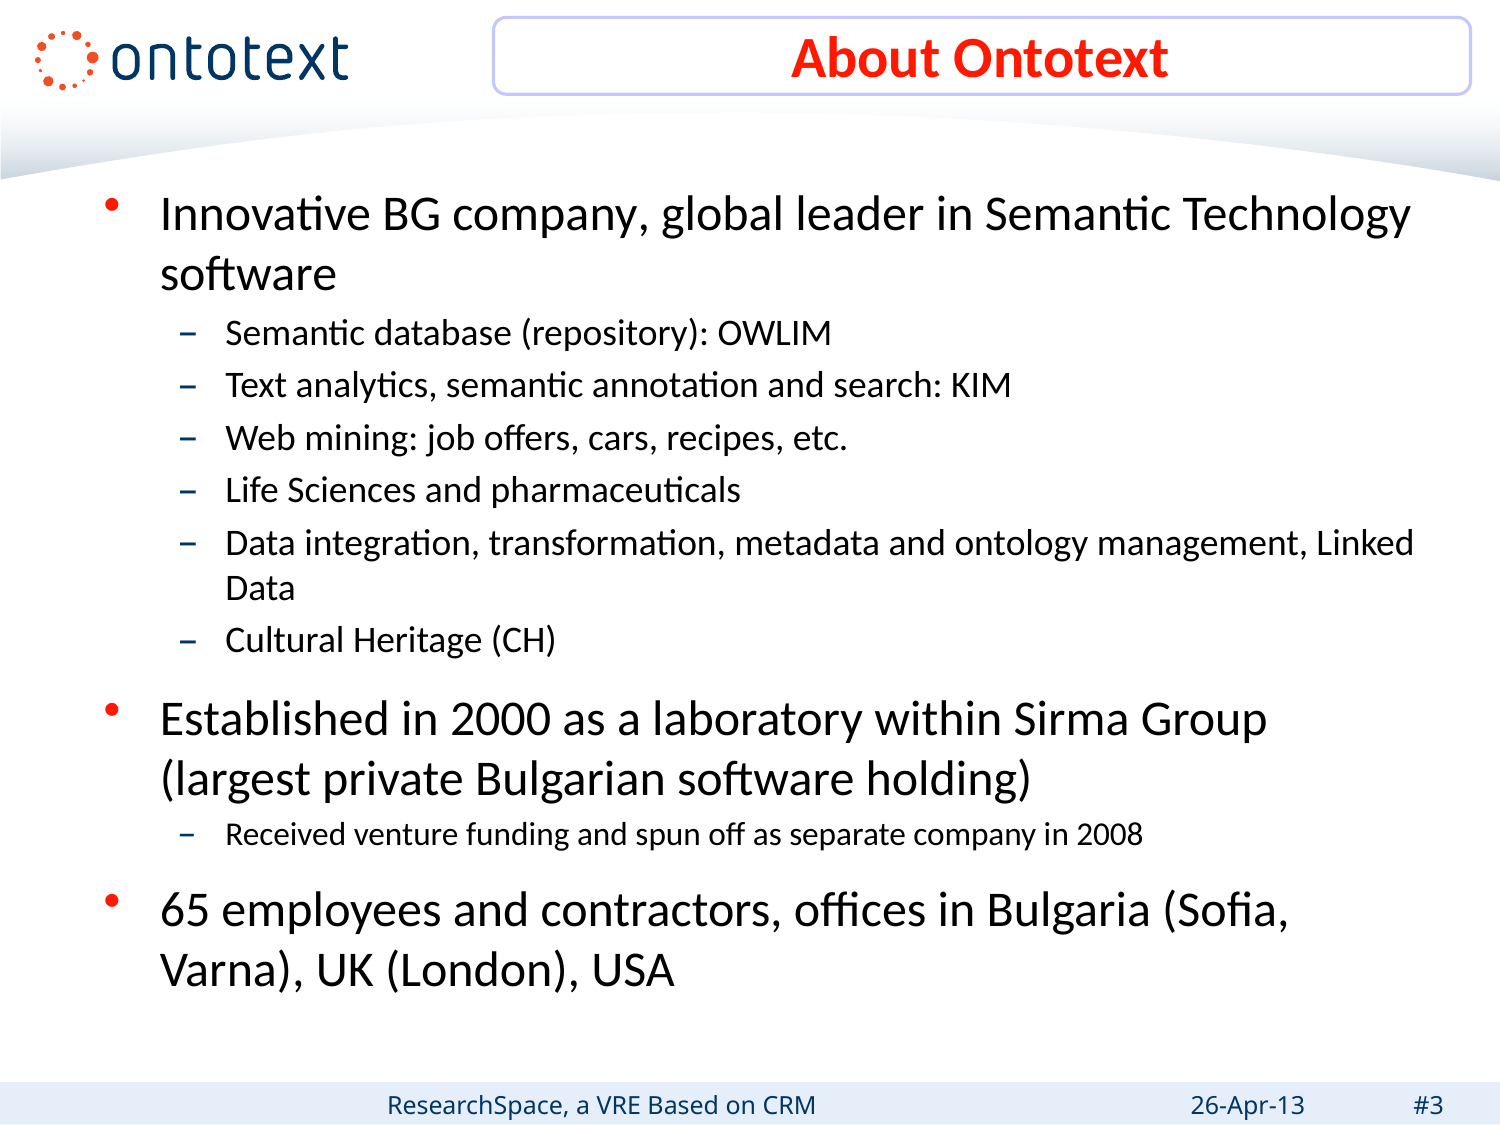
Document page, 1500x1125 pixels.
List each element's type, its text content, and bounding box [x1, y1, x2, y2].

footer ResearchSpace, a VRE Based on CRM [372, 1082, 1152, 1123]
slide_number 26-Apr-13 [1160, 1082, 1336, 1123]
slide_number #3 [1347, 1082, 1459, 1123]
title About Ontotext [489, 0, 1471, 114]
list Innovative BG company, global leader in Semantic Technology software Semantic database (repository): OWLIM Text analytics, semantic annotation and search: KIM Web mining: job offers, cars, recipes, etc. Life Sciences and pharmaceuticals Data integration, transformation, metadata and ontology management, Linked Data Cultural Heritage (CH) Established in 2000 as a laboratory within Sirma Group (largest private Bulgarian software holding) Received venture funding and spun off as separate company in 2008 65 employees and contractors, offices in Bulgaria (Sofia, Varna), UK (London), USA [88, 172, 1448, 1000]
